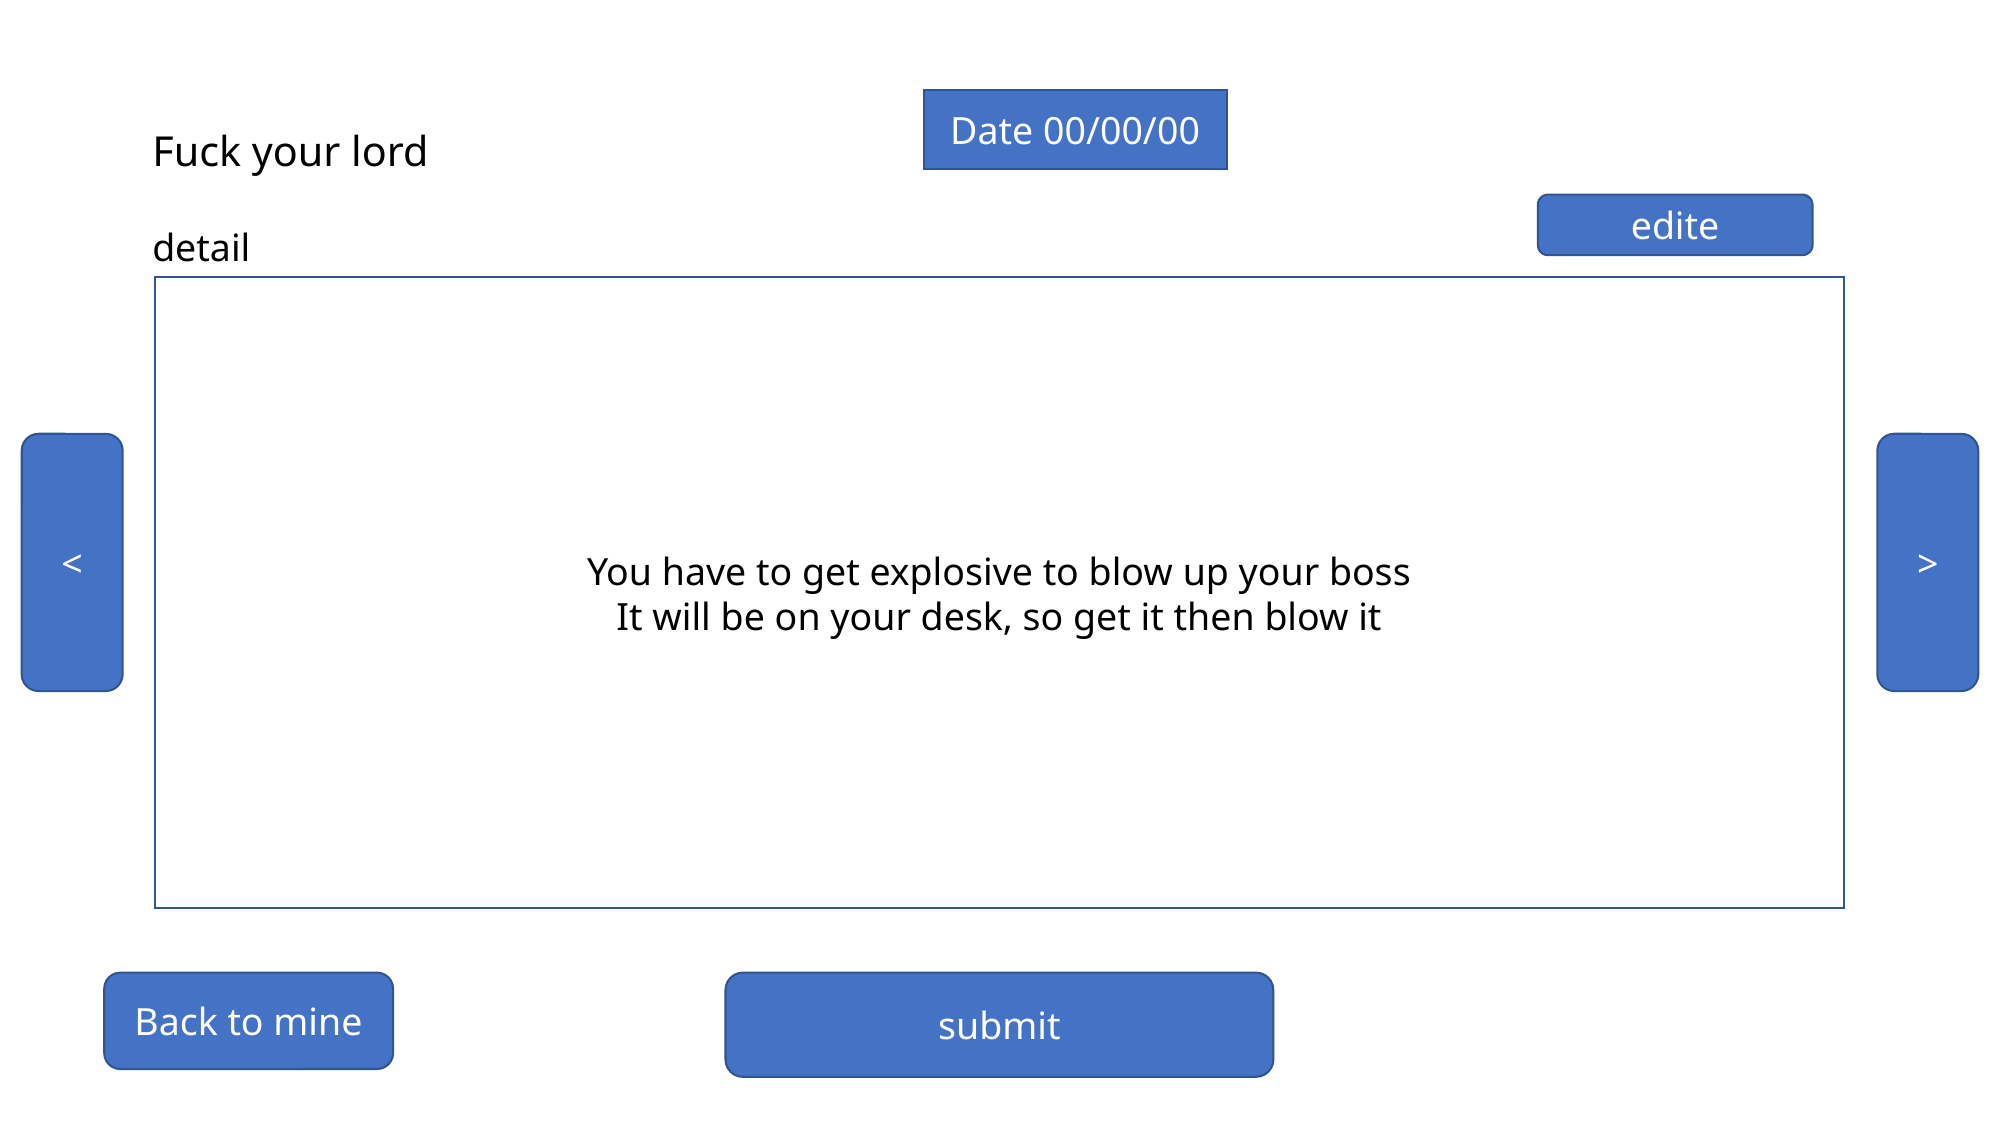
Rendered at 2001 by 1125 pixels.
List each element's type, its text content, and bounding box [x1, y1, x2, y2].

text_box edite [1536, 193, 1814, 257]
text_box < [20, 432, 124, 693]
text_box Back to mine [103, 971, 395, 1071]
title Fuck your lord [137, 122, 1863, 234]
text_box detail [137, 216, 728, 277]
text_box > [1876, 432, 1980, 693]
text_box Date 00/00/00 [923, 89, 1228, 170]
text_box You have to get explosive to blow up your boss It will be on your desk, so get it then blow it [154, 276, 1845, 909]
text_box submit [724, 971, 1275, 1078]
